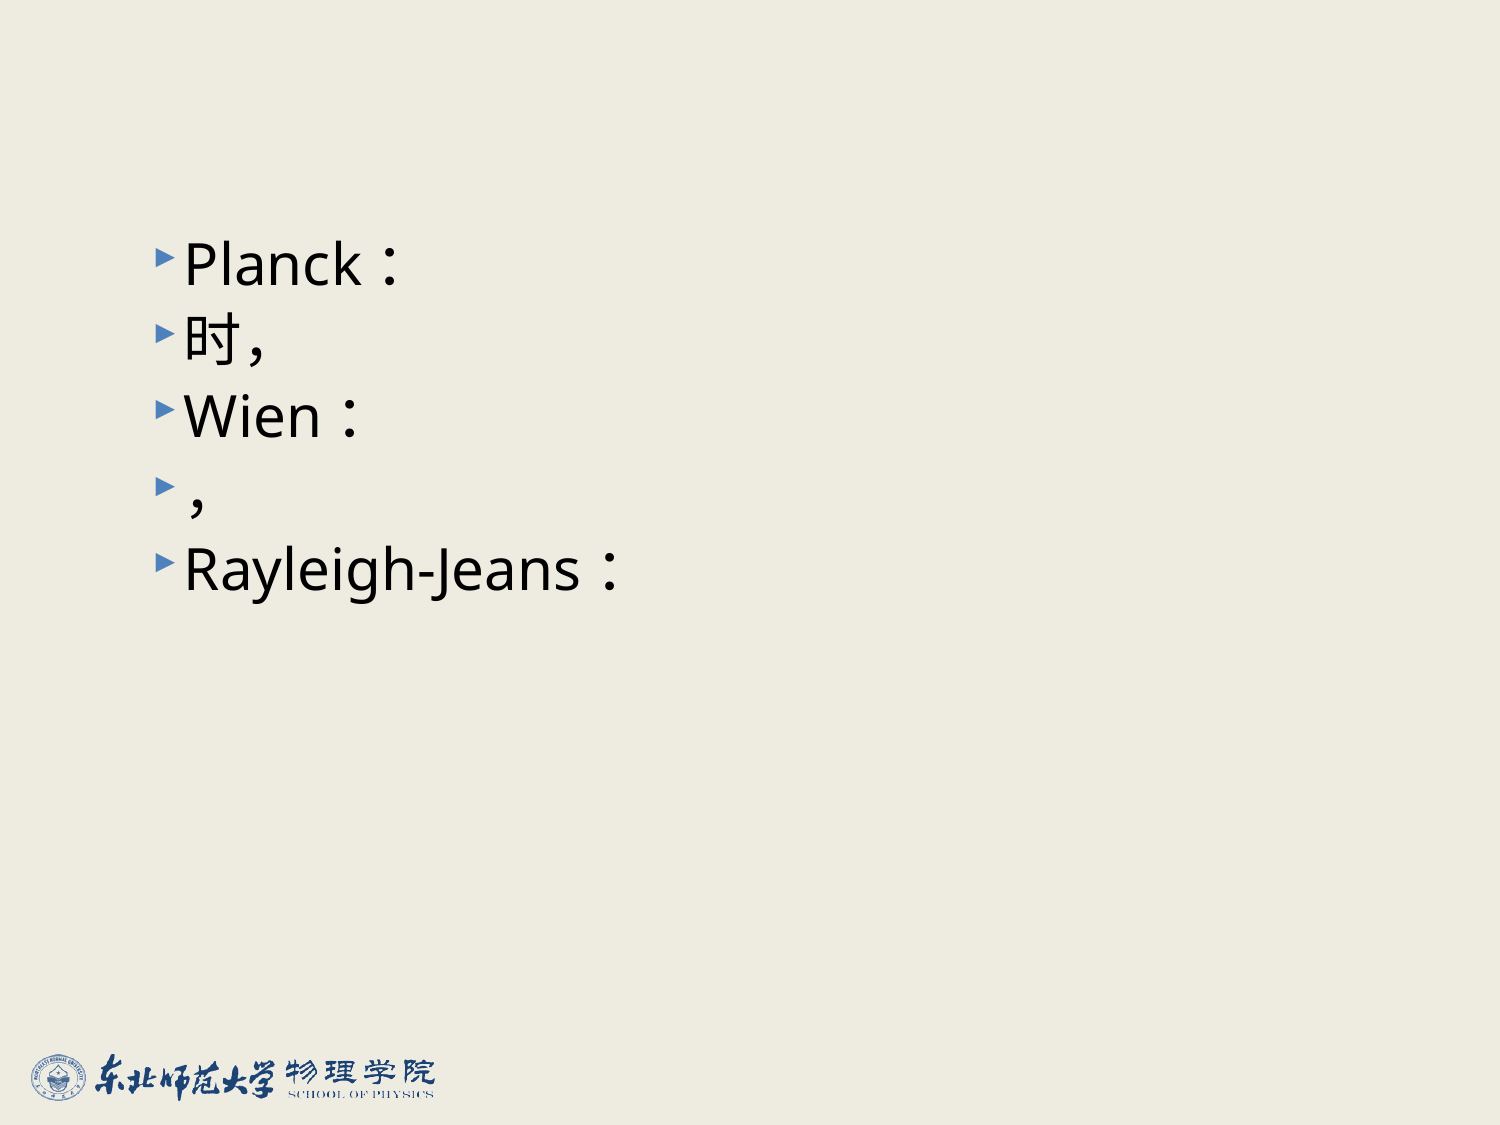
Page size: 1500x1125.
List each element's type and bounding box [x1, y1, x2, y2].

picture [20, 1054, 440, 1101]
